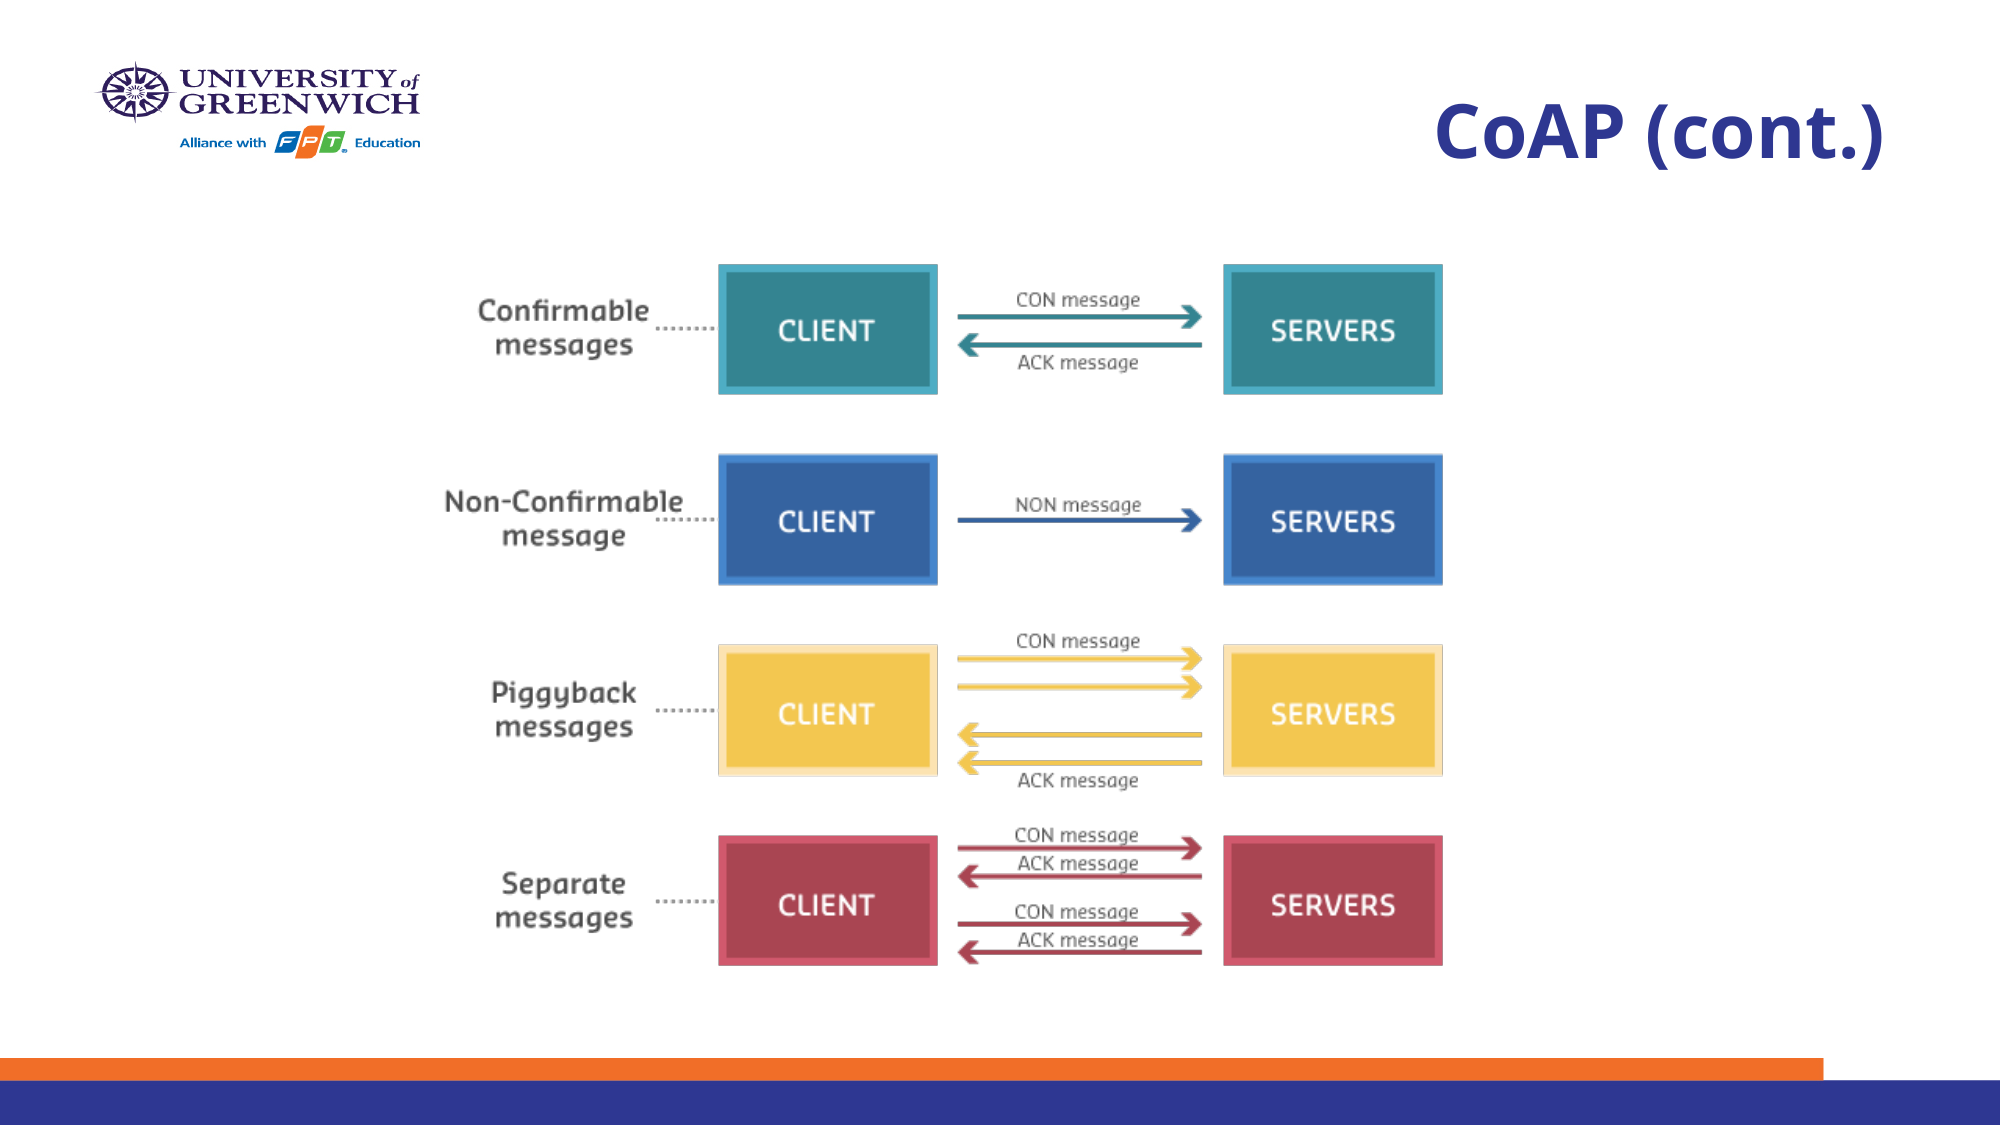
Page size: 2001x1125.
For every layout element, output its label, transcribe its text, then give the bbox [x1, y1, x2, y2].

picture [0, 0, 2000, 1125]
title CoAP (cont.) [752, 76, 1900, 209]
